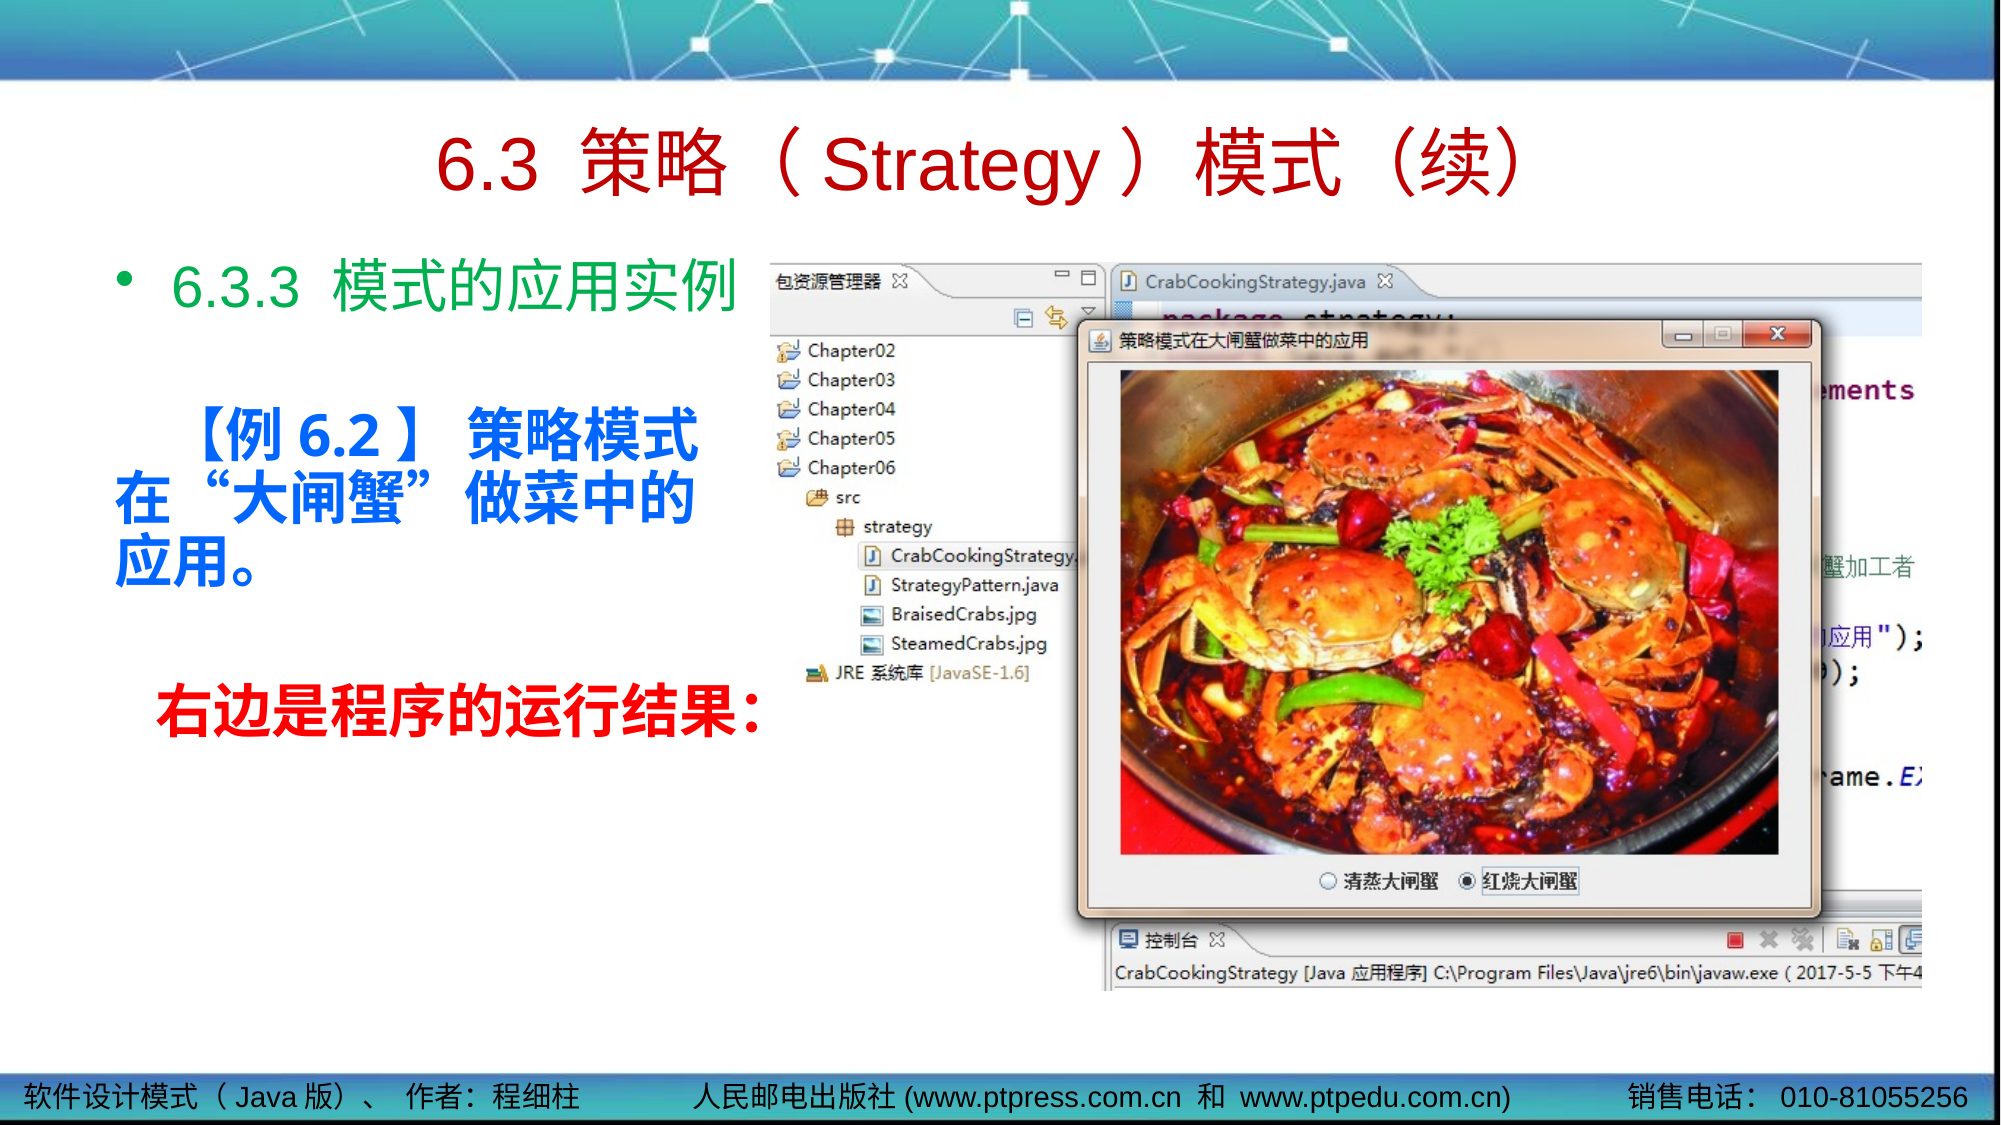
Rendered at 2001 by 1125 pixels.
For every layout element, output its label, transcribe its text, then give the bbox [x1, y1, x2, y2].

list 6.3.3 模式的应用实例 【例6.2】 策略模式在“大闸蟹”做菜中的应用。 右边是程序的运行结果： [99, 249, 758, 1012]
slide_number 软件设计模式（Java版）、 作者：程细柱 [8, 1071, 647, 1125]
footer 人民邮电出版社(www.ptpress.com.cn 和 www.ptpedu.com.cn) [647, 1071, 1557, 1125]
slide_number 销售电话：010-81055256 [1557, 1071, 1984, 1125]
picture [0, 0, 2001, 1125]
title 6.3 策略（Strategy）模式（续） [102, 101, 1903, 221]
